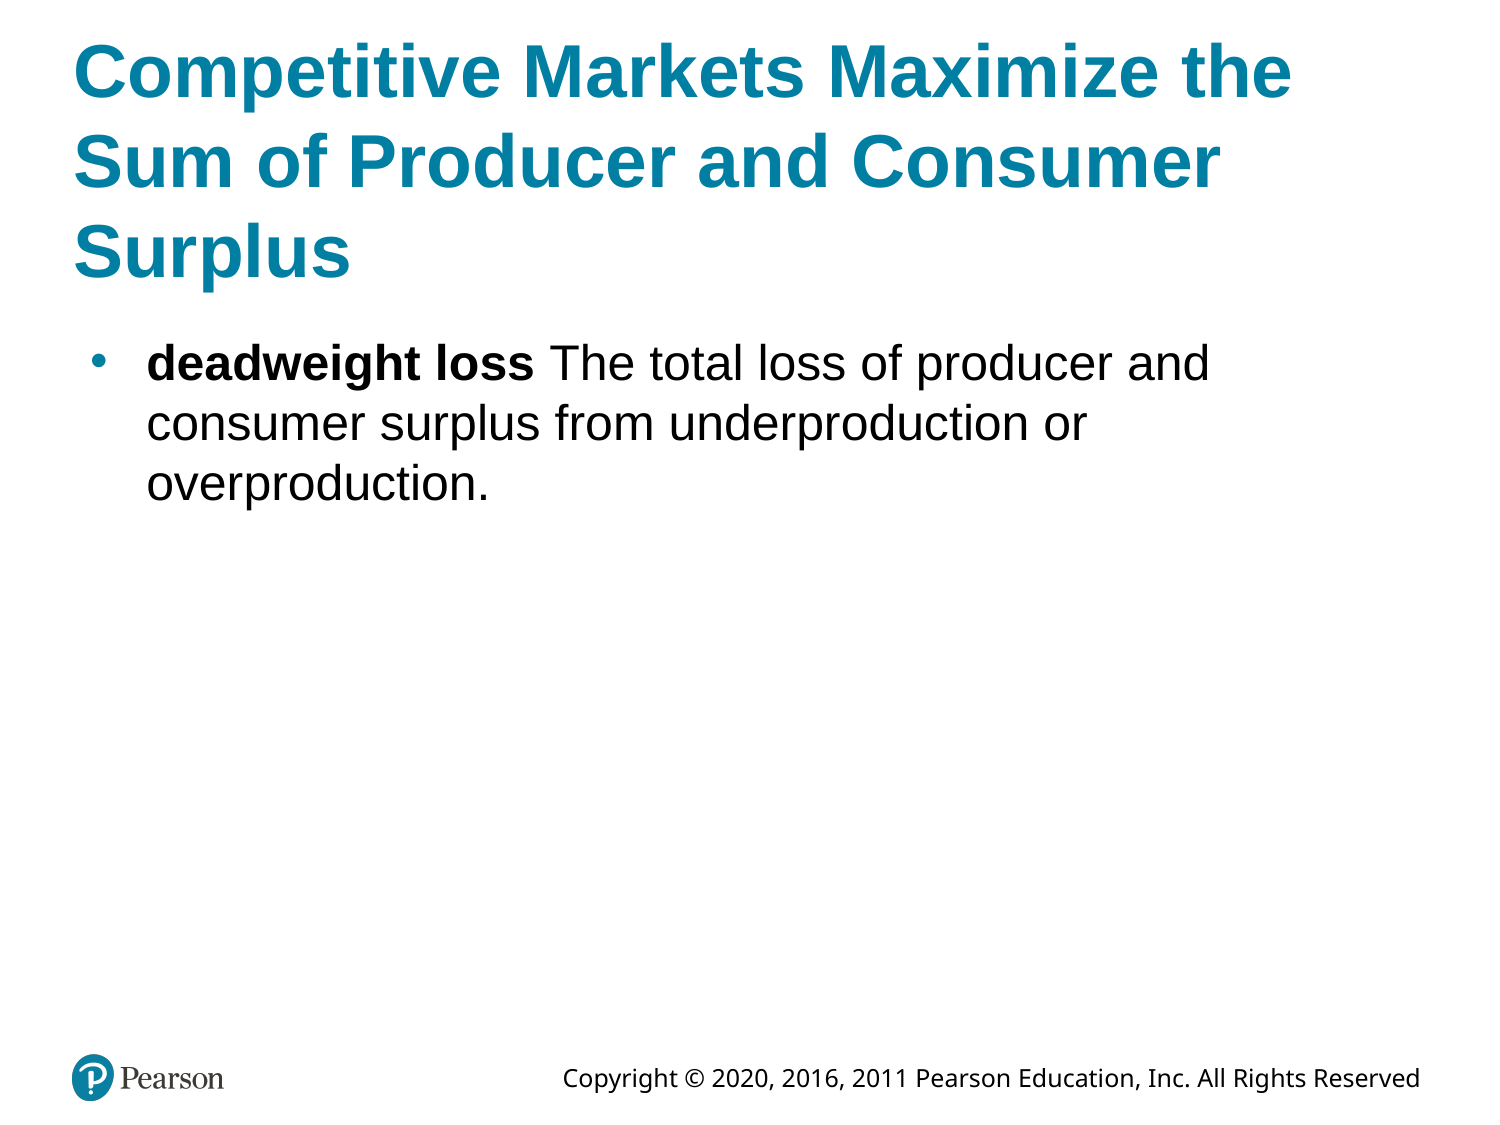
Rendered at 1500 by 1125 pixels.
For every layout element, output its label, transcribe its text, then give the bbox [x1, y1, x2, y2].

picture [80, 1063, 106, 1088]
list deadweight loss The total loss of producer and consumer surplus from underproduction or overproduction. [75, 314, 1426, 534]
picture [98, 1054, 224, 1101]
title Competitive Markets Maximize the Sum of Producer and Consumer Surplus [58, 17, 1409, 308]
picture [72, 1054, 88, 1070]
picture [72, 1087, 83, 1101]
